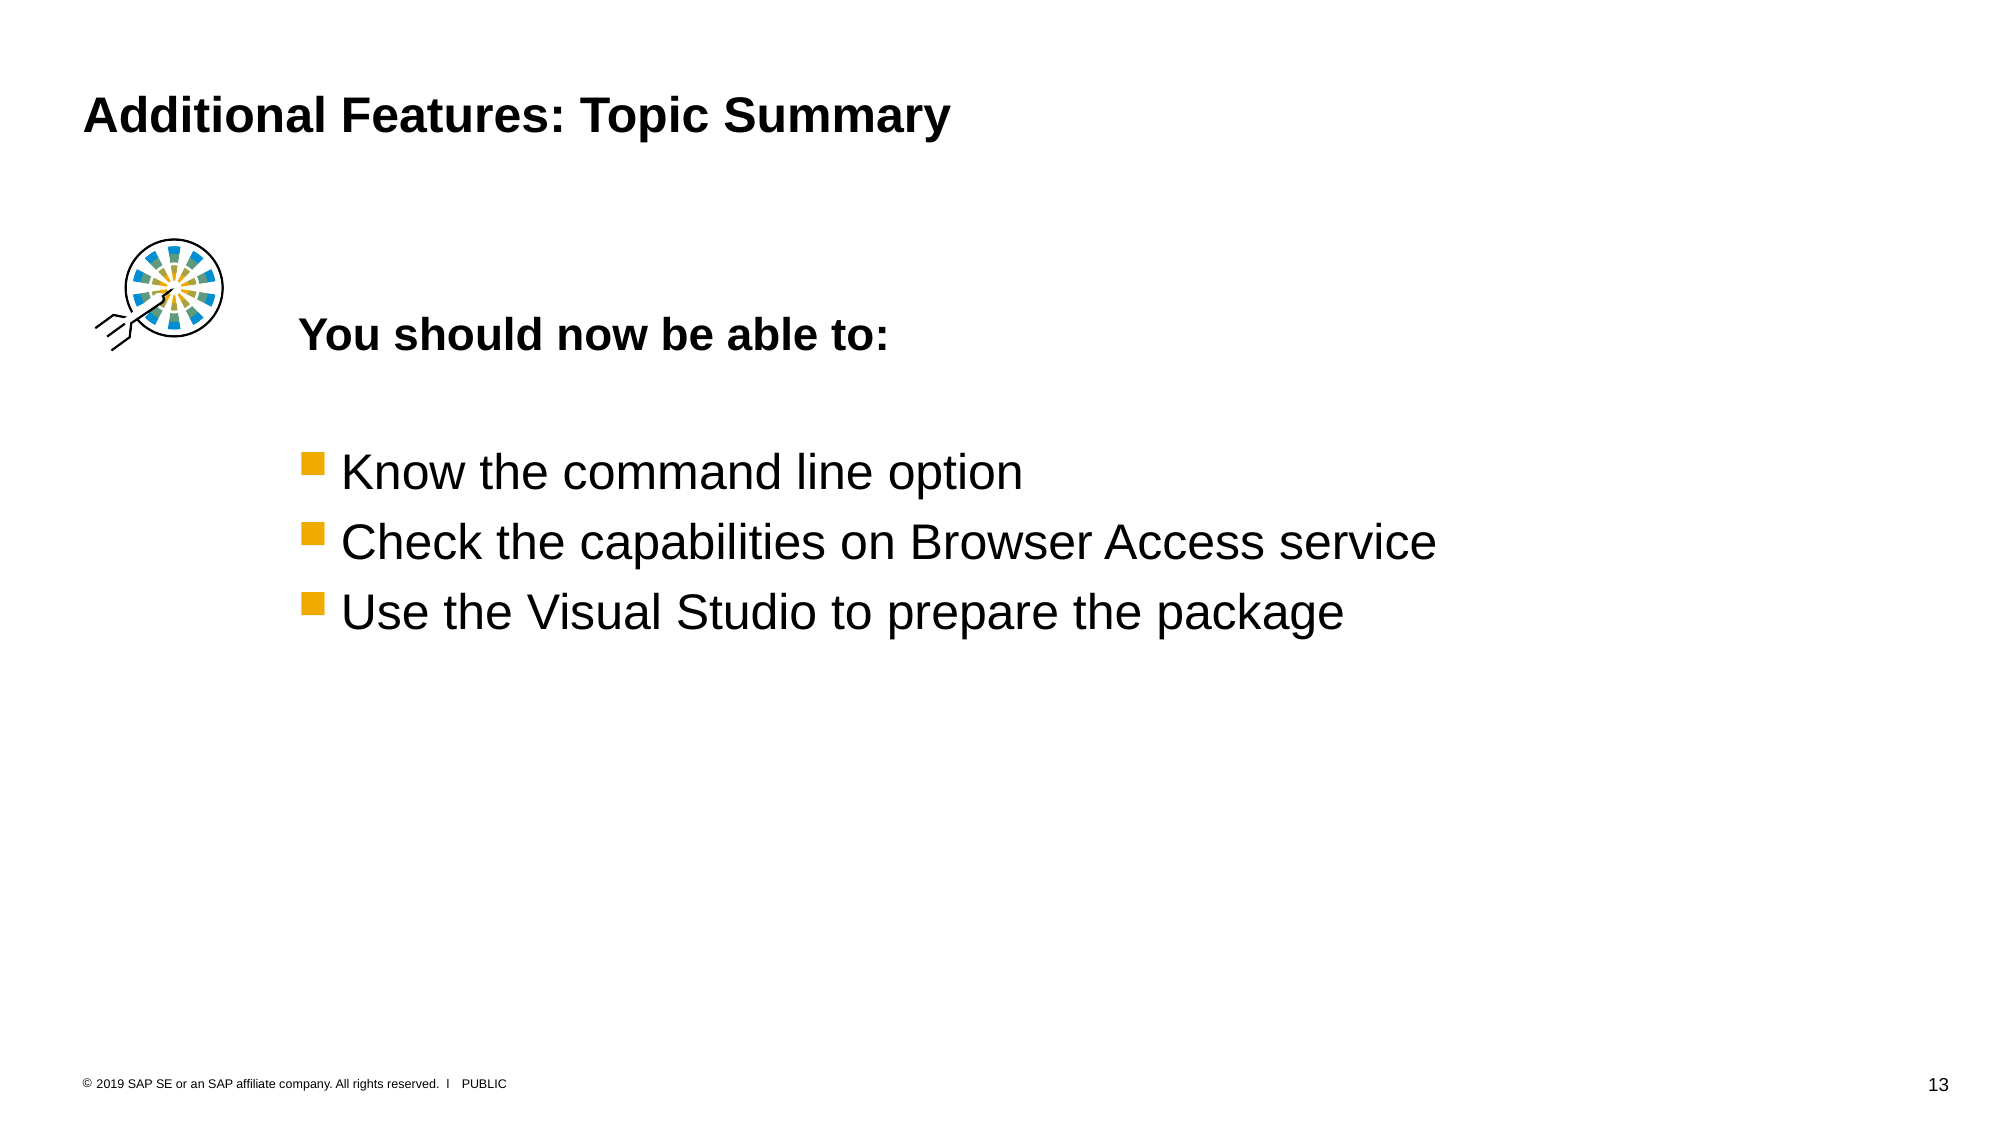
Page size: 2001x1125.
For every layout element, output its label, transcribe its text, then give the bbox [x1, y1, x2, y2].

title Additional Features: Topic Summary [82, 82, 1918, 144]
text_box You should now be able to: Know the command line option Check the capabilities on Browser Access service Use the Visual Studio to prepare the package [297, 314, 1918, 640]
picture [82, 218, 236, 372]
